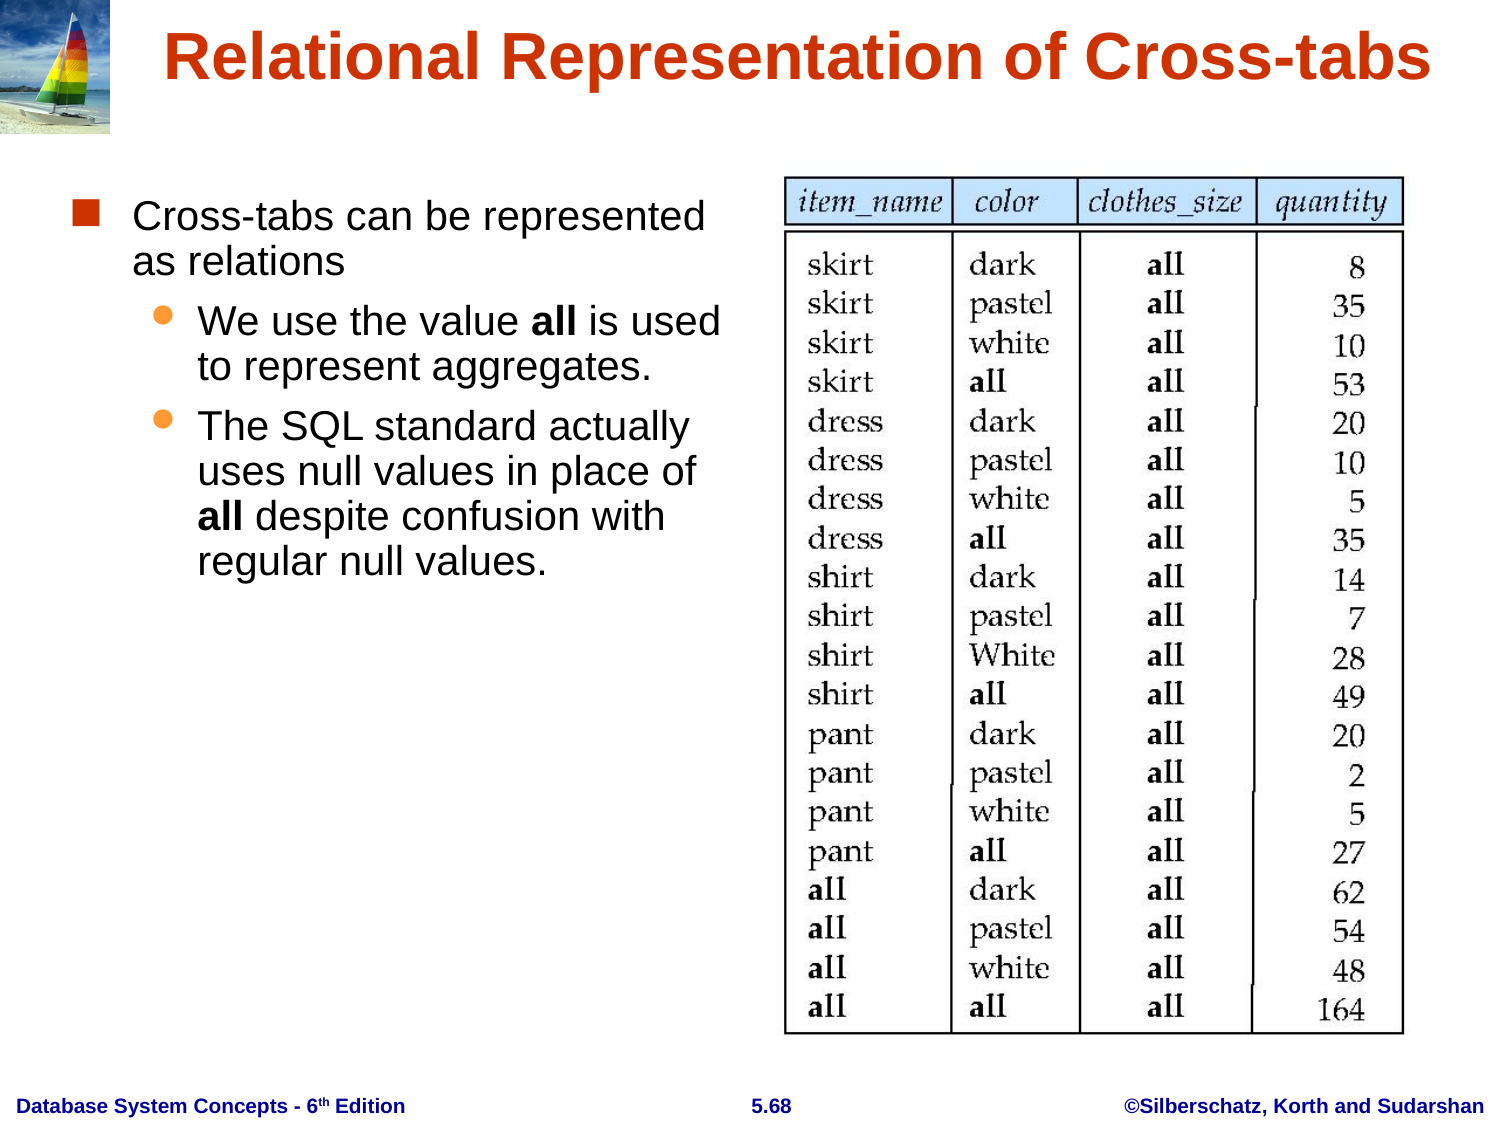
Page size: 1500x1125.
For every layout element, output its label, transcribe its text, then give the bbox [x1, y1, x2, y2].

picture [776, 166, 1411, 1038]
title Relational Representation of Cross-tabs [136, 0, 1462, 101]
picture [0, 0, 110, 134]
text_box Cross-tabs can be represented as relations We use the value all is used to represent aggregates. The SQL standard actually uses null values in place of all despite confusion with regular null values. [60, 187, 742, 931]
